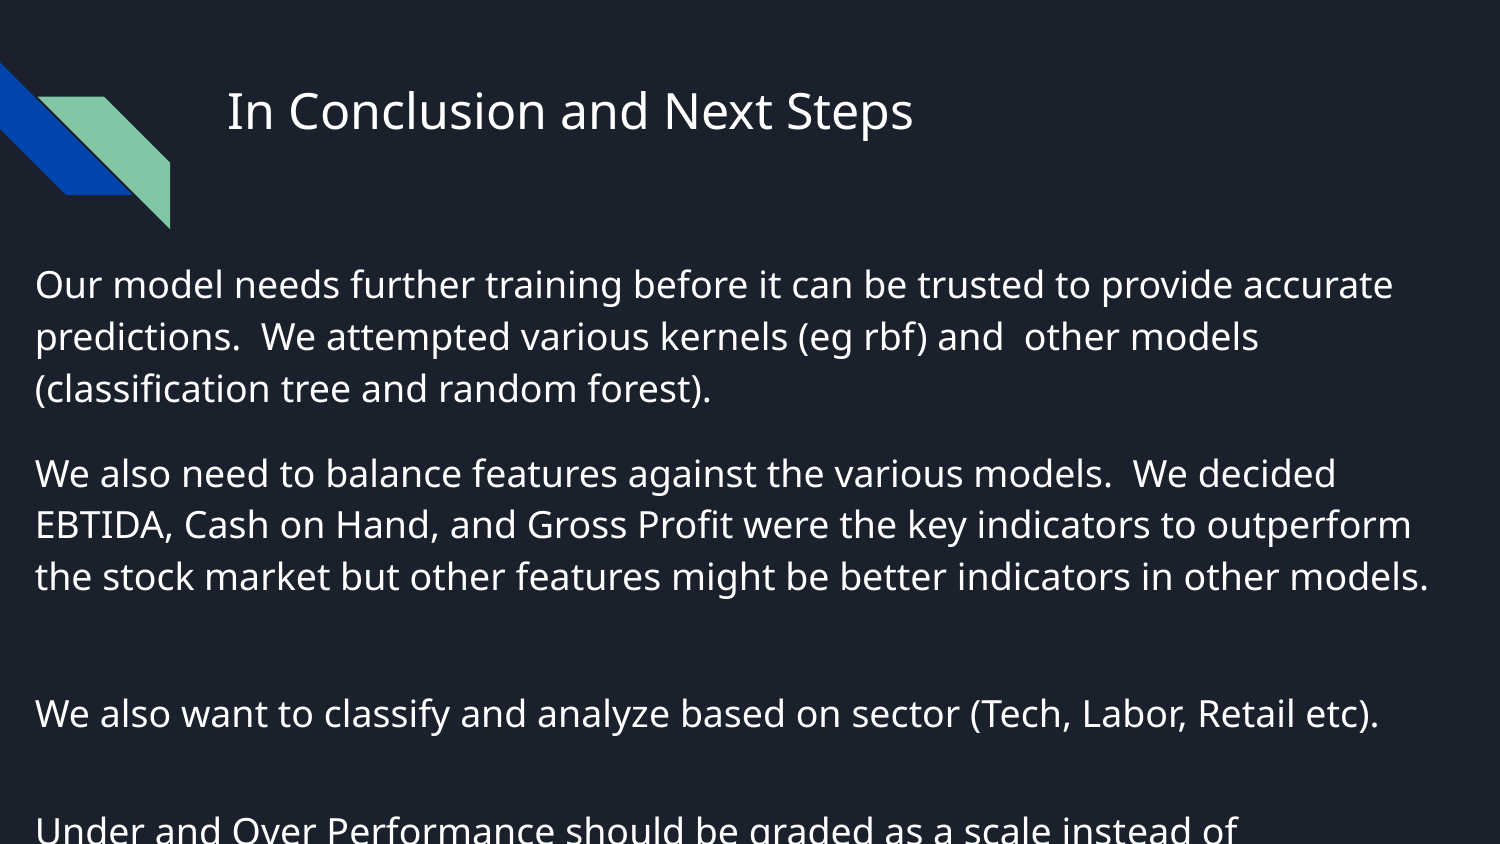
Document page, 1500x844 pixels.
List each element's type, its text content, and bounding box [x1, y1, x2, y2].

title In Conclusion and Next Steps [212, 64, 1368, 215]
list Our model needs further training before it can be trusted to provide accurate predictions. We attempted various kernels (eg rbf) and other models (classification tree and random forest). We also need to balance features against the various models. We decided EBTIDA, Cash on Hand, and Gross Profit were the key indicators to outperform the stock market but other features might be better indicators in other models. We also want to classify and analyze based on sector (Tech, Labor, Retail etc). Under and Over Performance should be graded as a scale instead of classification. [19, 239, 1451, 801]
